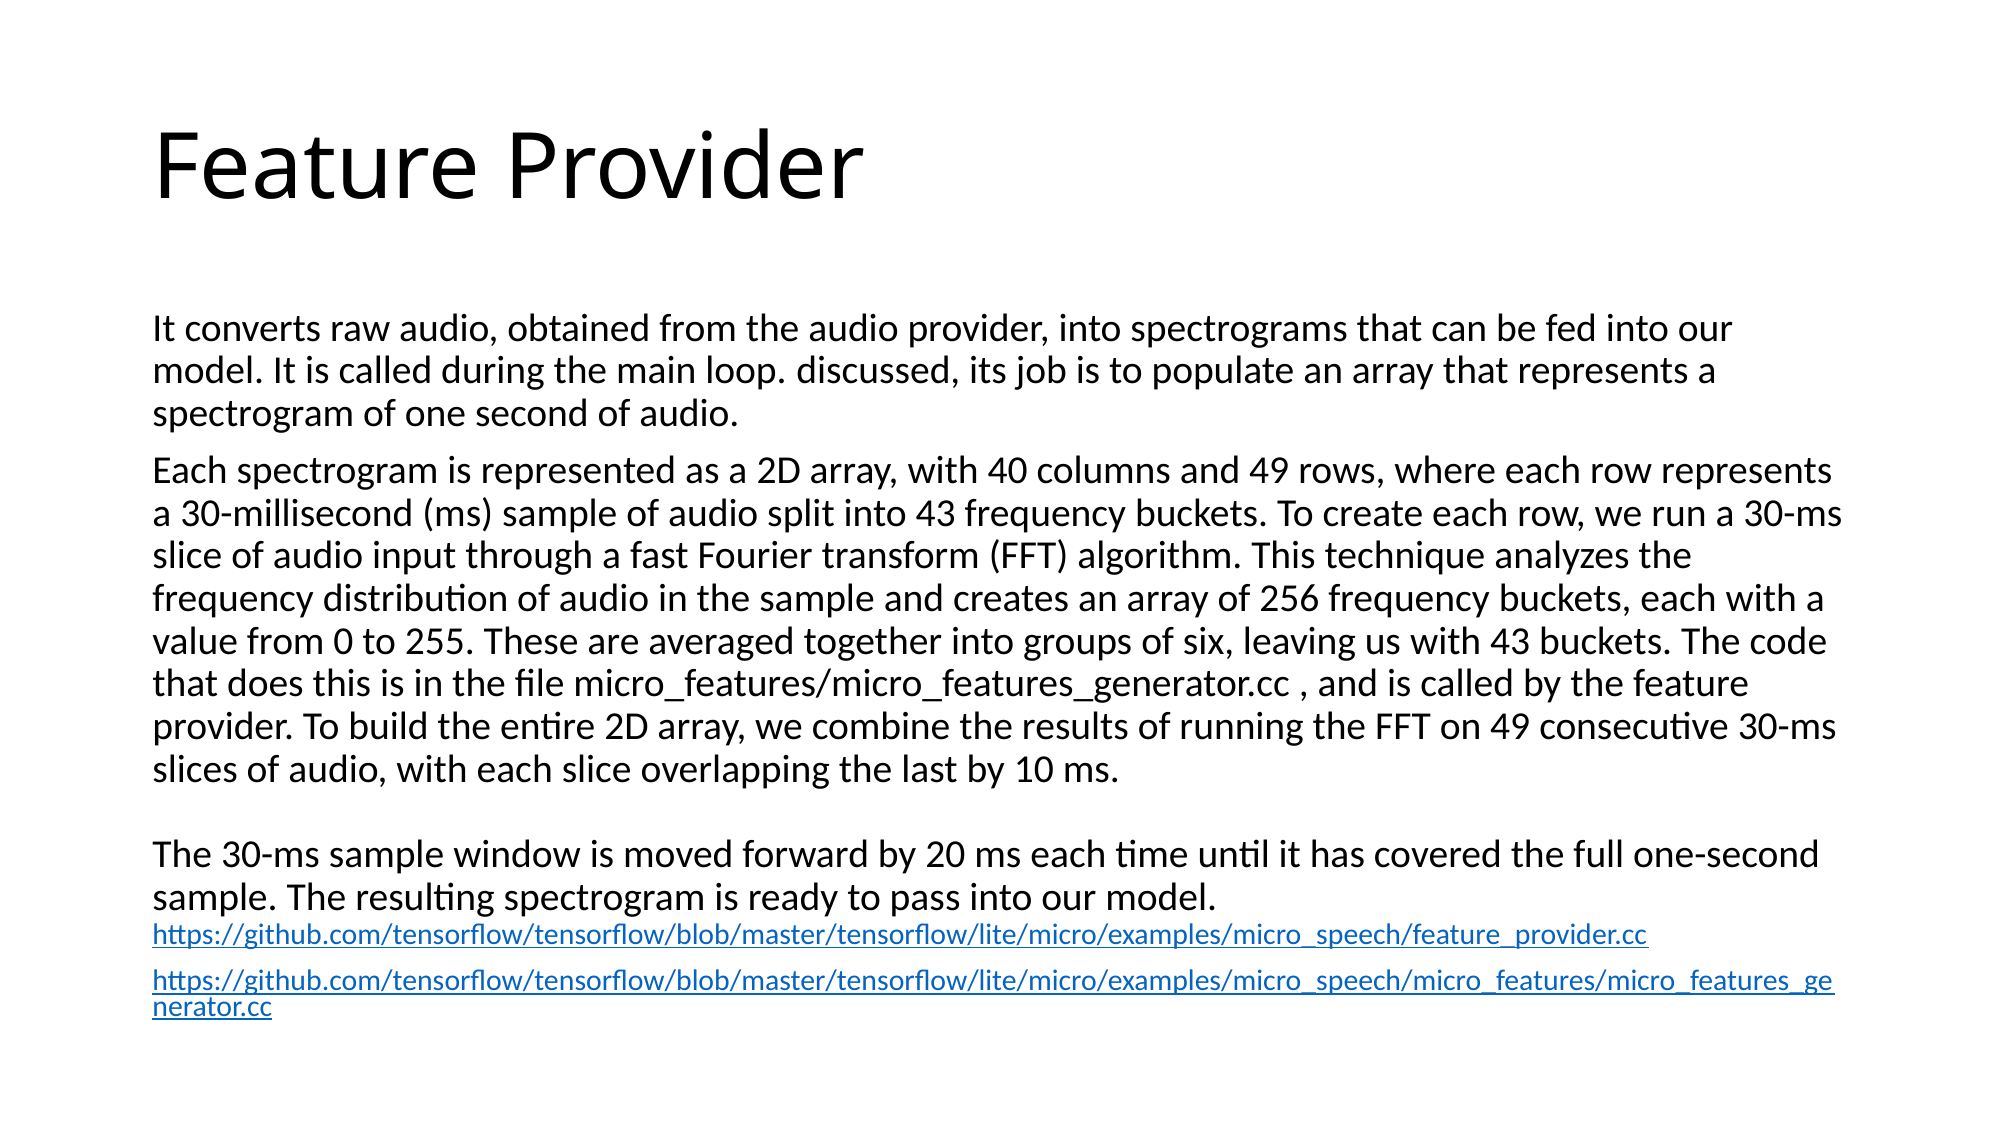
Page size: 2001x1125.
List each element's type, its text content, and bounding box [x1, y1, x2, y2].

title Feature Provider [137, 59, 1863, 278]
list ﻿It converts raw audio, obtained from the audio provider, into spectrograms that can be fed into our model. It is called during the main loop. ﻿discussed, its job is to populate an array that represents a spectrogram of one second of audio. Each spectrogram is represented as a 2D array, with 40 columns and 49 rows, where each row represents a 30-millisecond (ms) sample of audio split into 43 frequency buckets. To create each row, we run a 30-ms slice of audio input through a fast Fourier transform (FFT) algorithm. This technique analyzes the frequency distribution of audio in the sample and creates an array of 256 frequency buckets, each with a value from 0 to 255. These are averaged together into groups of six, leaving us with 43 buckets. The code that does this is in the file micro_features/micro_features_generator.cc , and is called by the feature provider. To build the entire 2D array, we combine the results of running the FFT on 49 consecutive 30-ms slices of audio, with each slice overlapping the last by 10 ms. The 30-ms sample window is moved forward by 20 ms each time until it has covered the full one-second sample. The resulting spectrogram is ready to pass into our model. https://github.com/tensorflow/tensorflow/blob/master/tensorflow/lite/micro/examples/micro_speech/feature_provider.cc https://github.com/tensorflow/tensorflow/blob/master/tensorflow/lite/micro/examples/micro_speech/micro_features/micro_features_generator.cc [137, 299, 1863, 1014]
